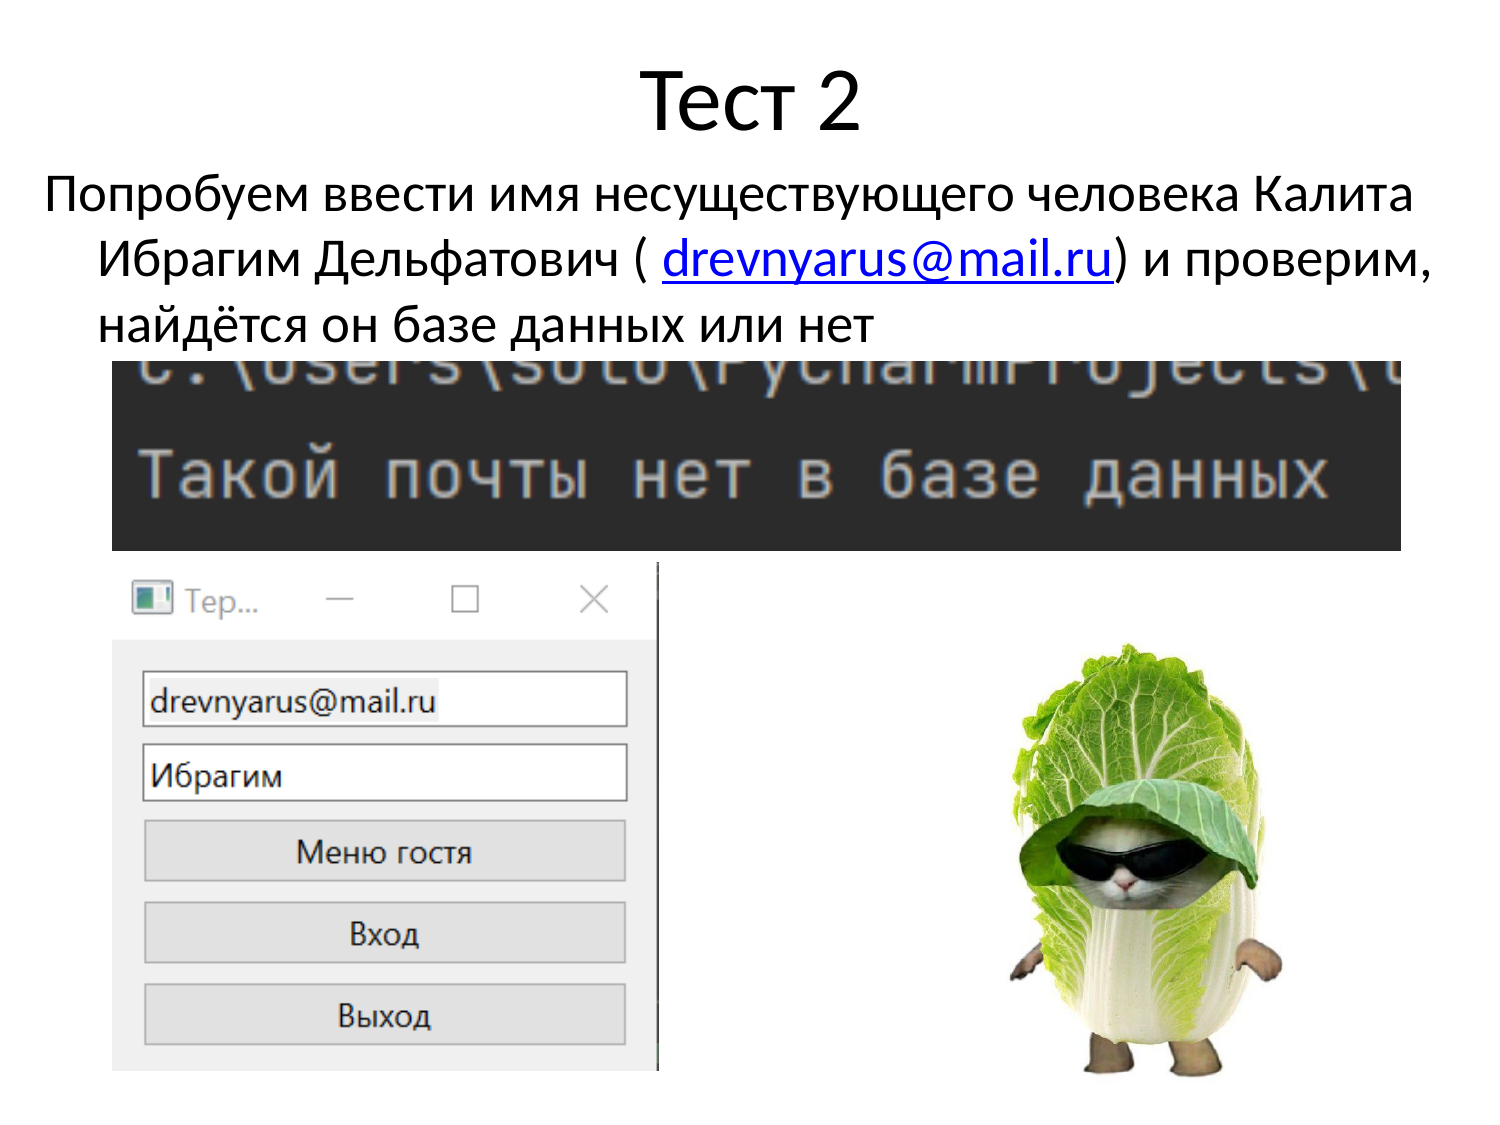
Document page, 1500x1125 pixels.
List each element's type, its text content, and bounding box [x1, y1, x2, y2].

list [111, 562, 659, 1071]
title Тест 2 [76, 0, 1427, 149]
list Попробуем ввести имя несуществующего человека Калита Ибрагим Дельфатович ( drevnyarus@mail.ru) и проверим, найдётся он базе данных или нет [29, 149, 1500, 362]
picture [111, 361, 1401, 551]
picture [950, 562, 1329, 1125]
